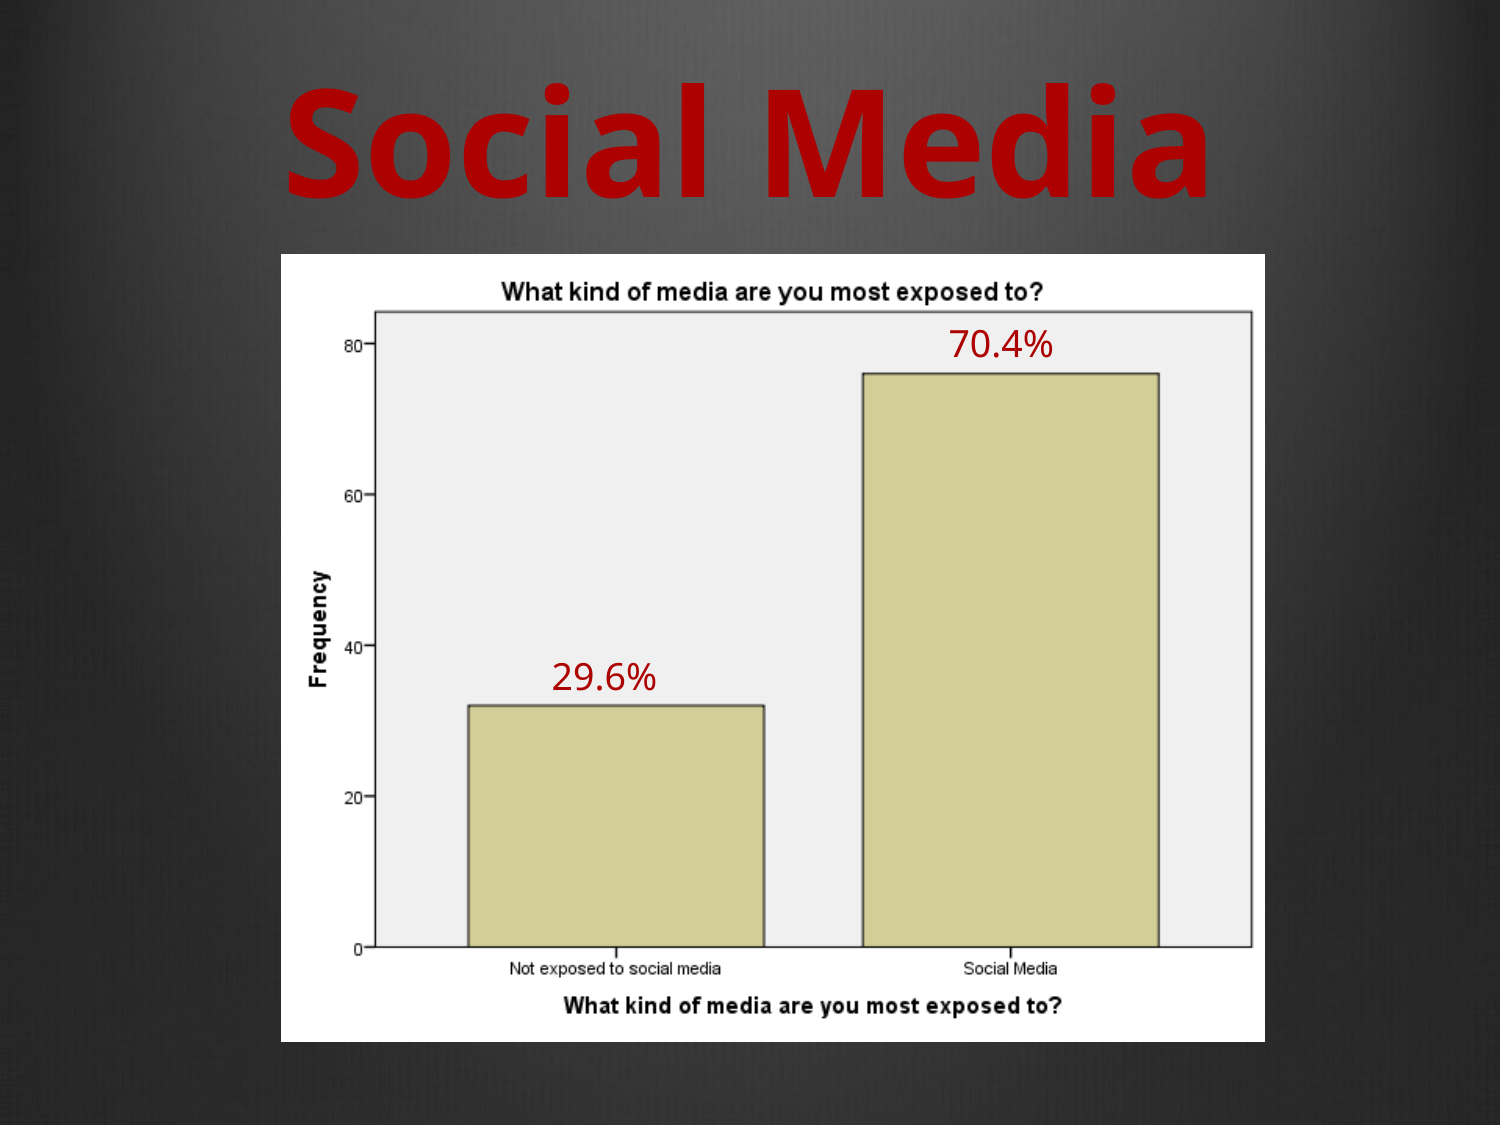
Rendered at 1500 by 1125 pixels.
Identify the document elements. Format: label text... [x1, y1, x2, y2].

picture [281, 254, 1265, 1042]
title Social Media [112, 19, 1388, 255]
